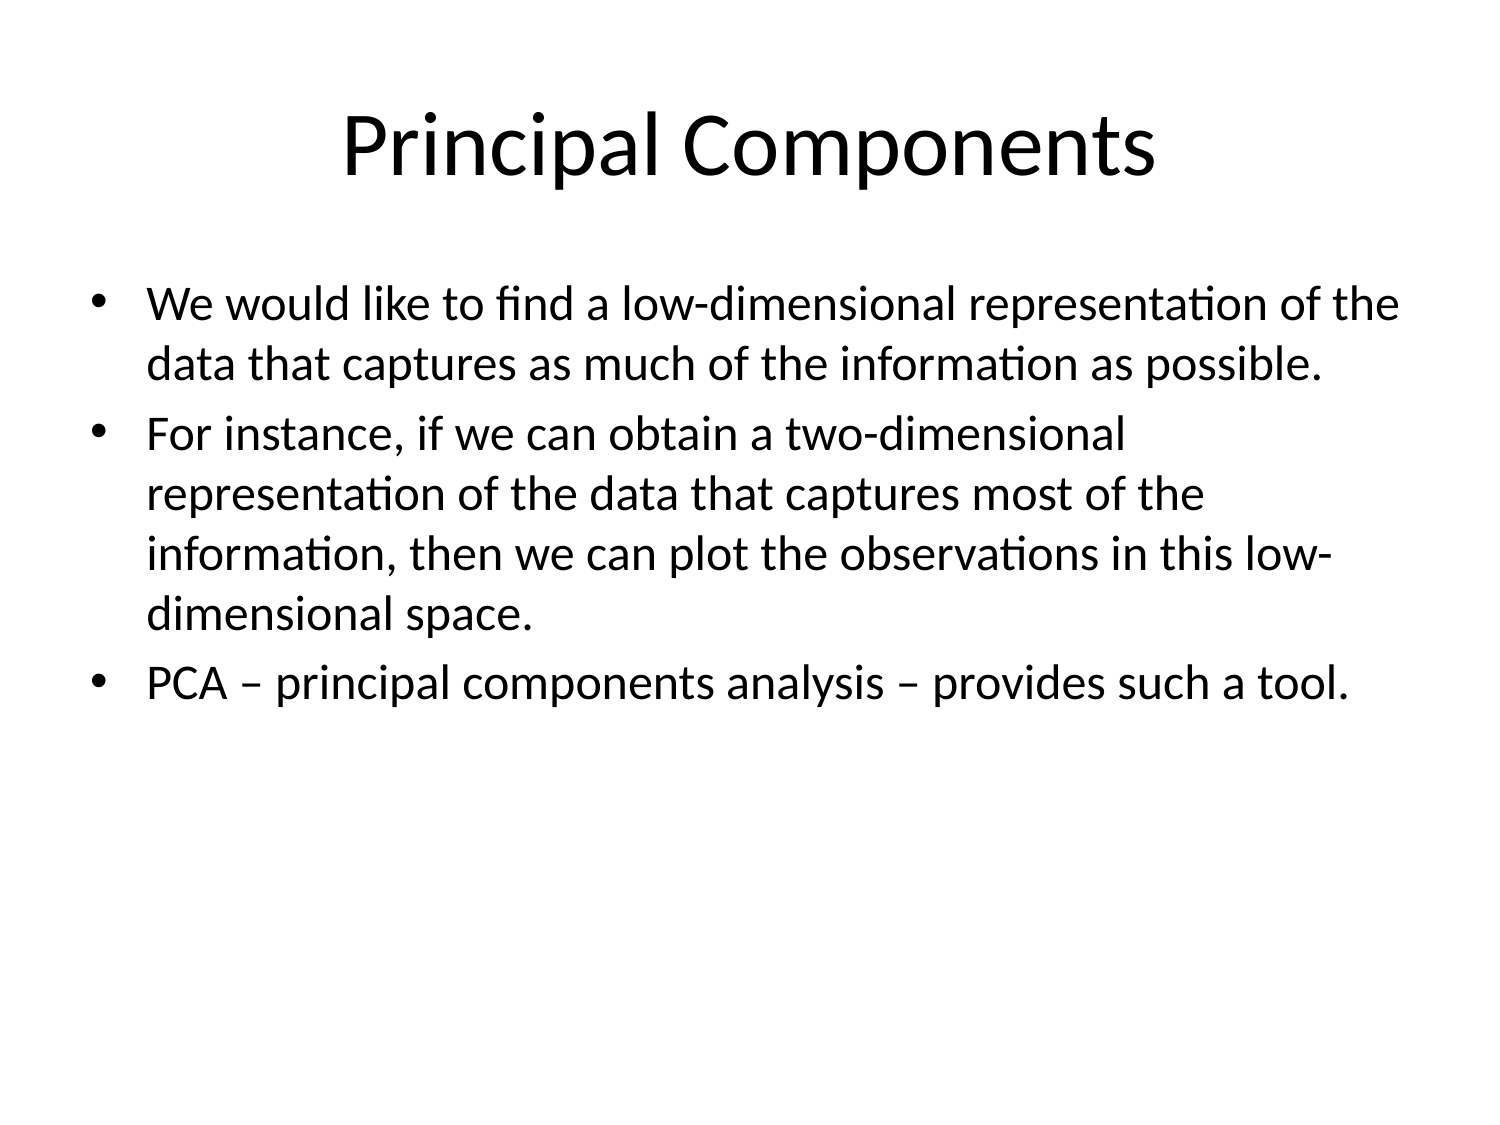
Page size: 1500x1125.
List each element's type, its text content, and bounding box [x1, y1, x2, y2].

title Principal Components [75, 45, 1425, 233]
list We would like to find a low-dimensional representation of the data that captures as much of the information as possible. For instance, if we can obtain a two-dimensional representation of the data that captures most of the information, then we can plot the observations in this low-dimensional space. PCA – principal components analysis – provides such a tool. [75, 262, 1425, 1005]
